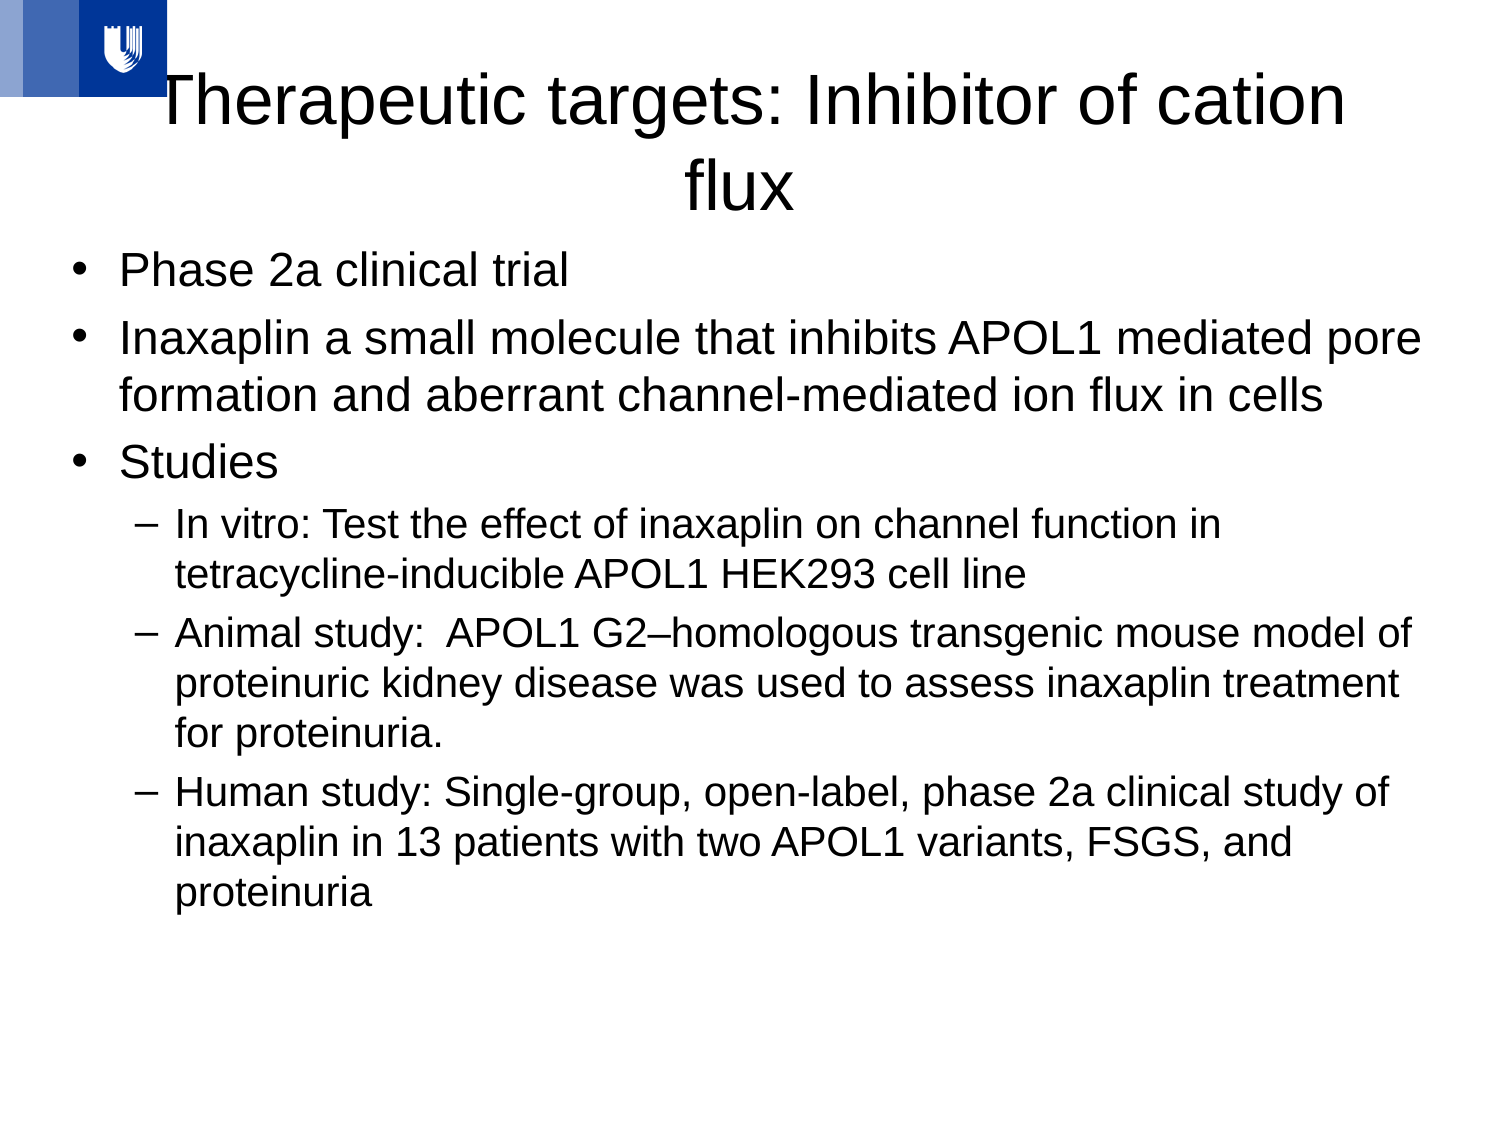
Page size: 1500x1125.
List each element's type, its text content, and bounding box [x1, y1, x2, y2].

title Therapeutic targets: Inhibitor of cation flux [75, 45, 1425, 233]
list Phase 2a clinical trial Inaxaplin a small molecule that inhibits APOL1 mediated pore formation and aberrant channel-mediated ion flux in cells Studies In vitro: Test the effect of inaxaplin on channel function in tetracycline-inducible APOL1 HEK293 cell line Animal study: APOL1 G2–homologous transgenic mouse model of proteinuric kidney disease was used to assess inaxaplin treatment for proteinuria. Human study: Single-group, open-label, phase 2a clinical study of inaxaplin in 13 patients with two APOL1 variants, FSGS, and proteinuria [56, 231, 1444, 974]
picture [0, 0, 168, 97]
